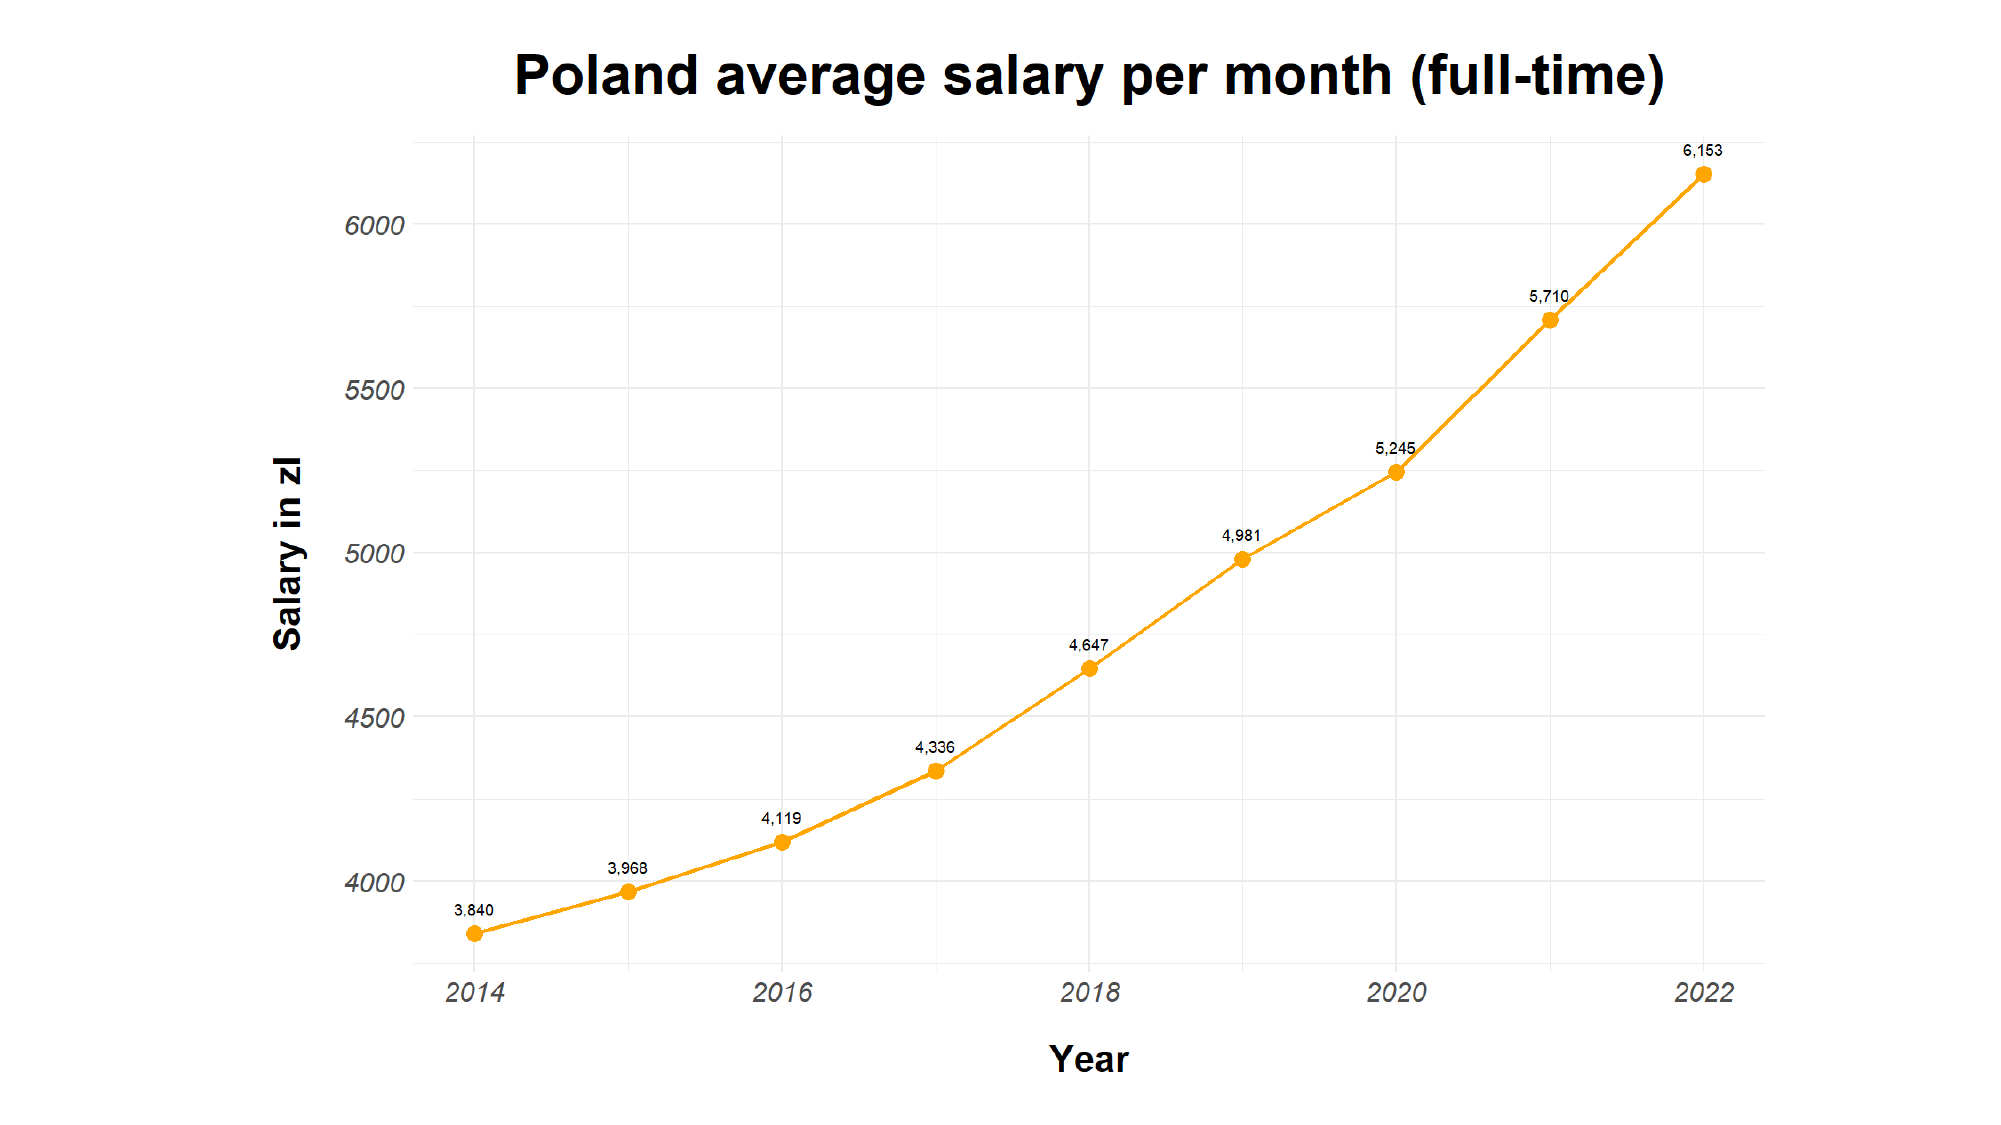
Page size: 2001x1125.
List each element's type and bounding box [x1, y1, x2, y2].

picture [225, 0, 1775, 1125]
